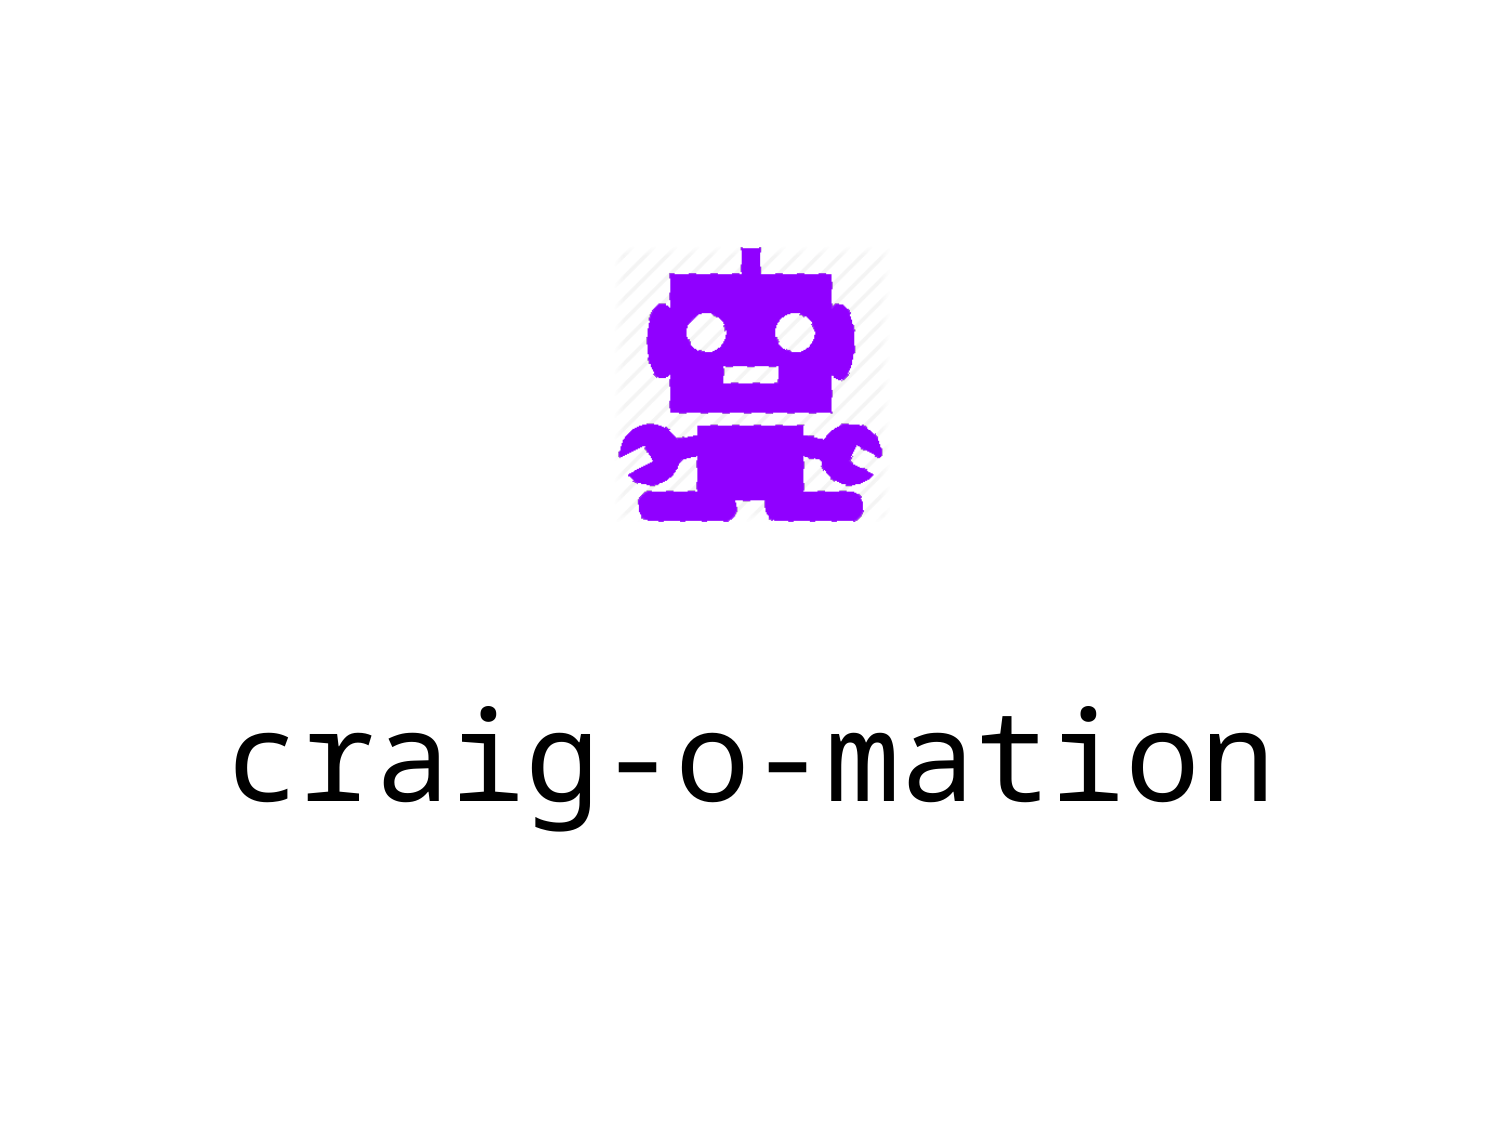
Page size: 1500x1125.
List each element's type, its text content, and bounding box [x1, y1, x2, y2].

title craig-o-mation [112, 631, 1388, 873]
picture [613, 245, 890, 522]
